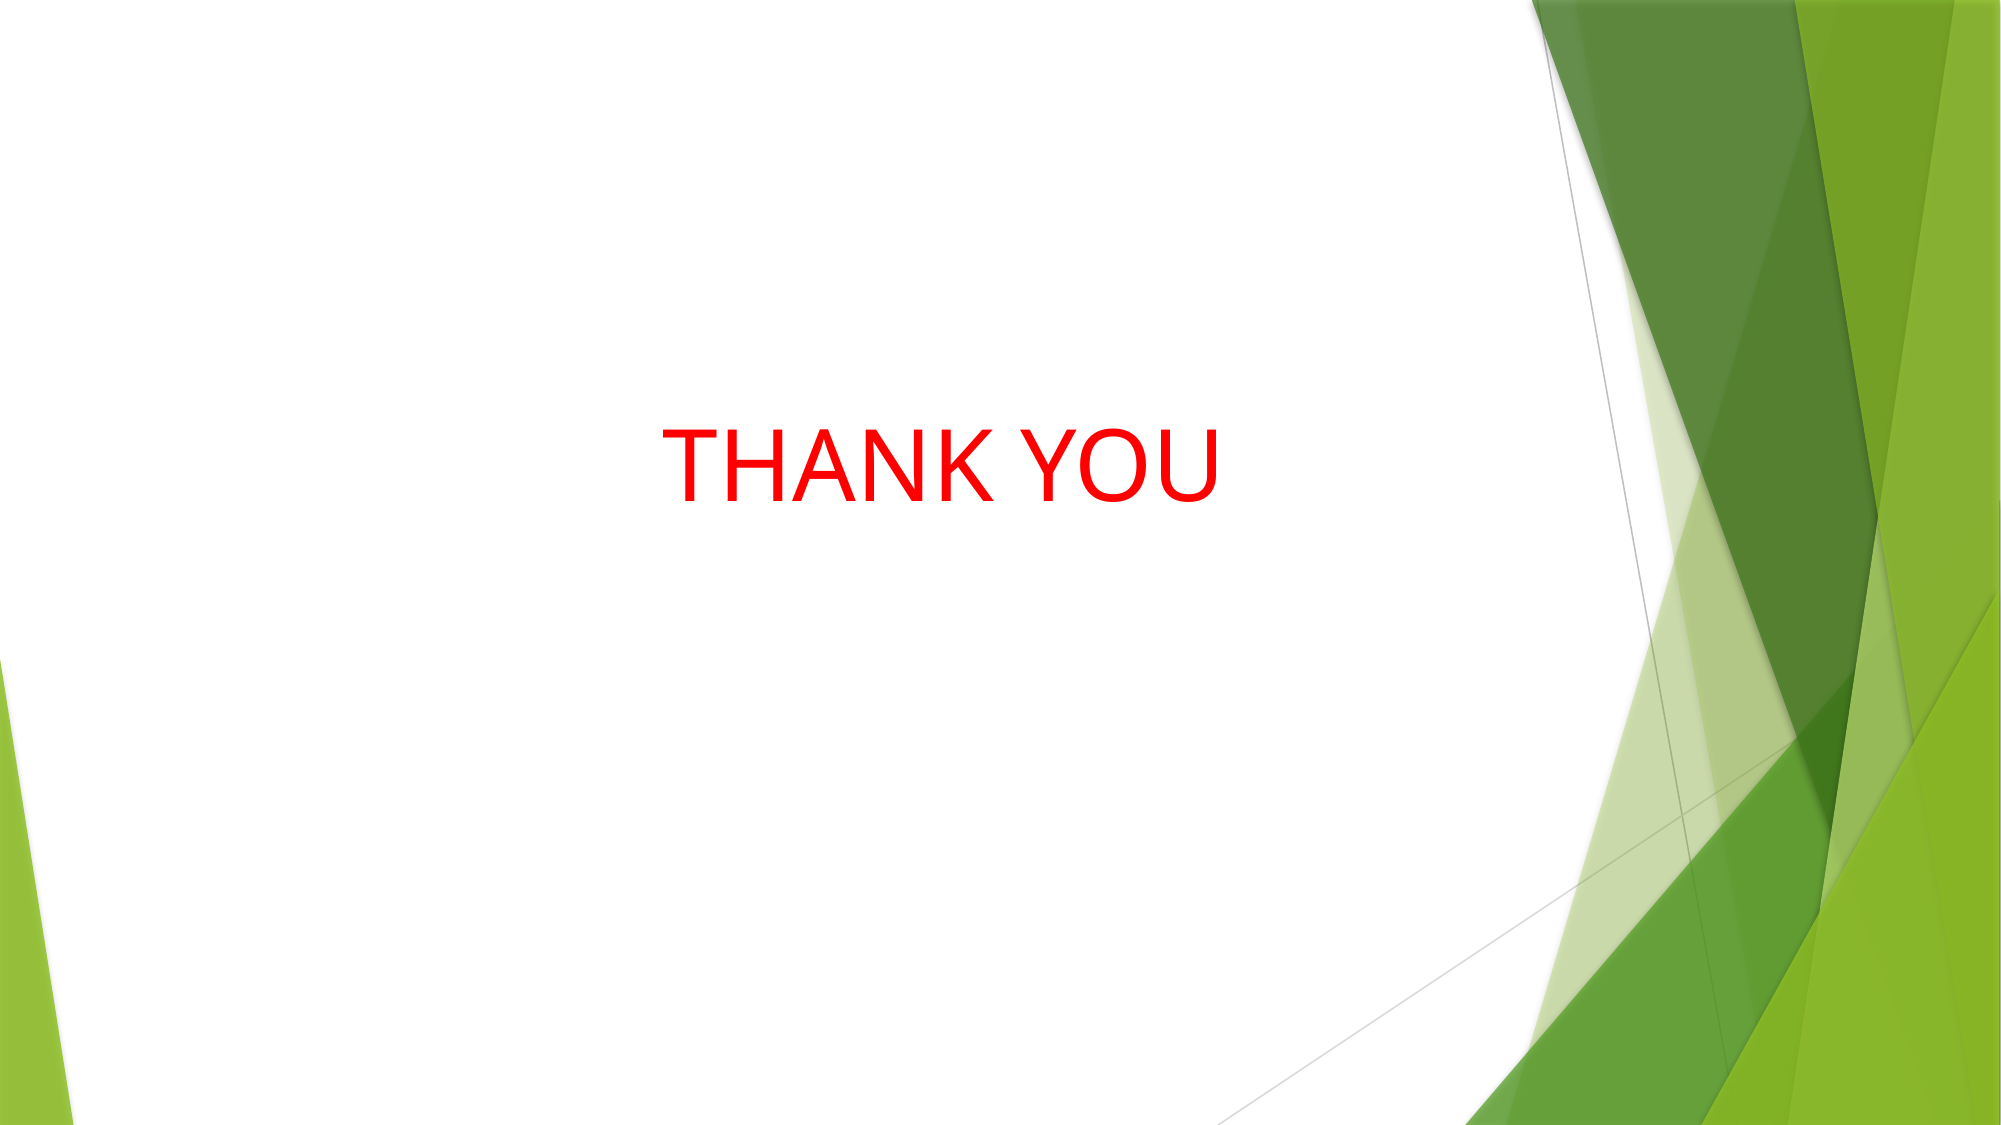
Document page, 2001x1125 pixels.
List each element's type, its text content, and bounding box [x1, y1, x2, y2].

list THANK YOU [239, 394, 1650, 1031]
